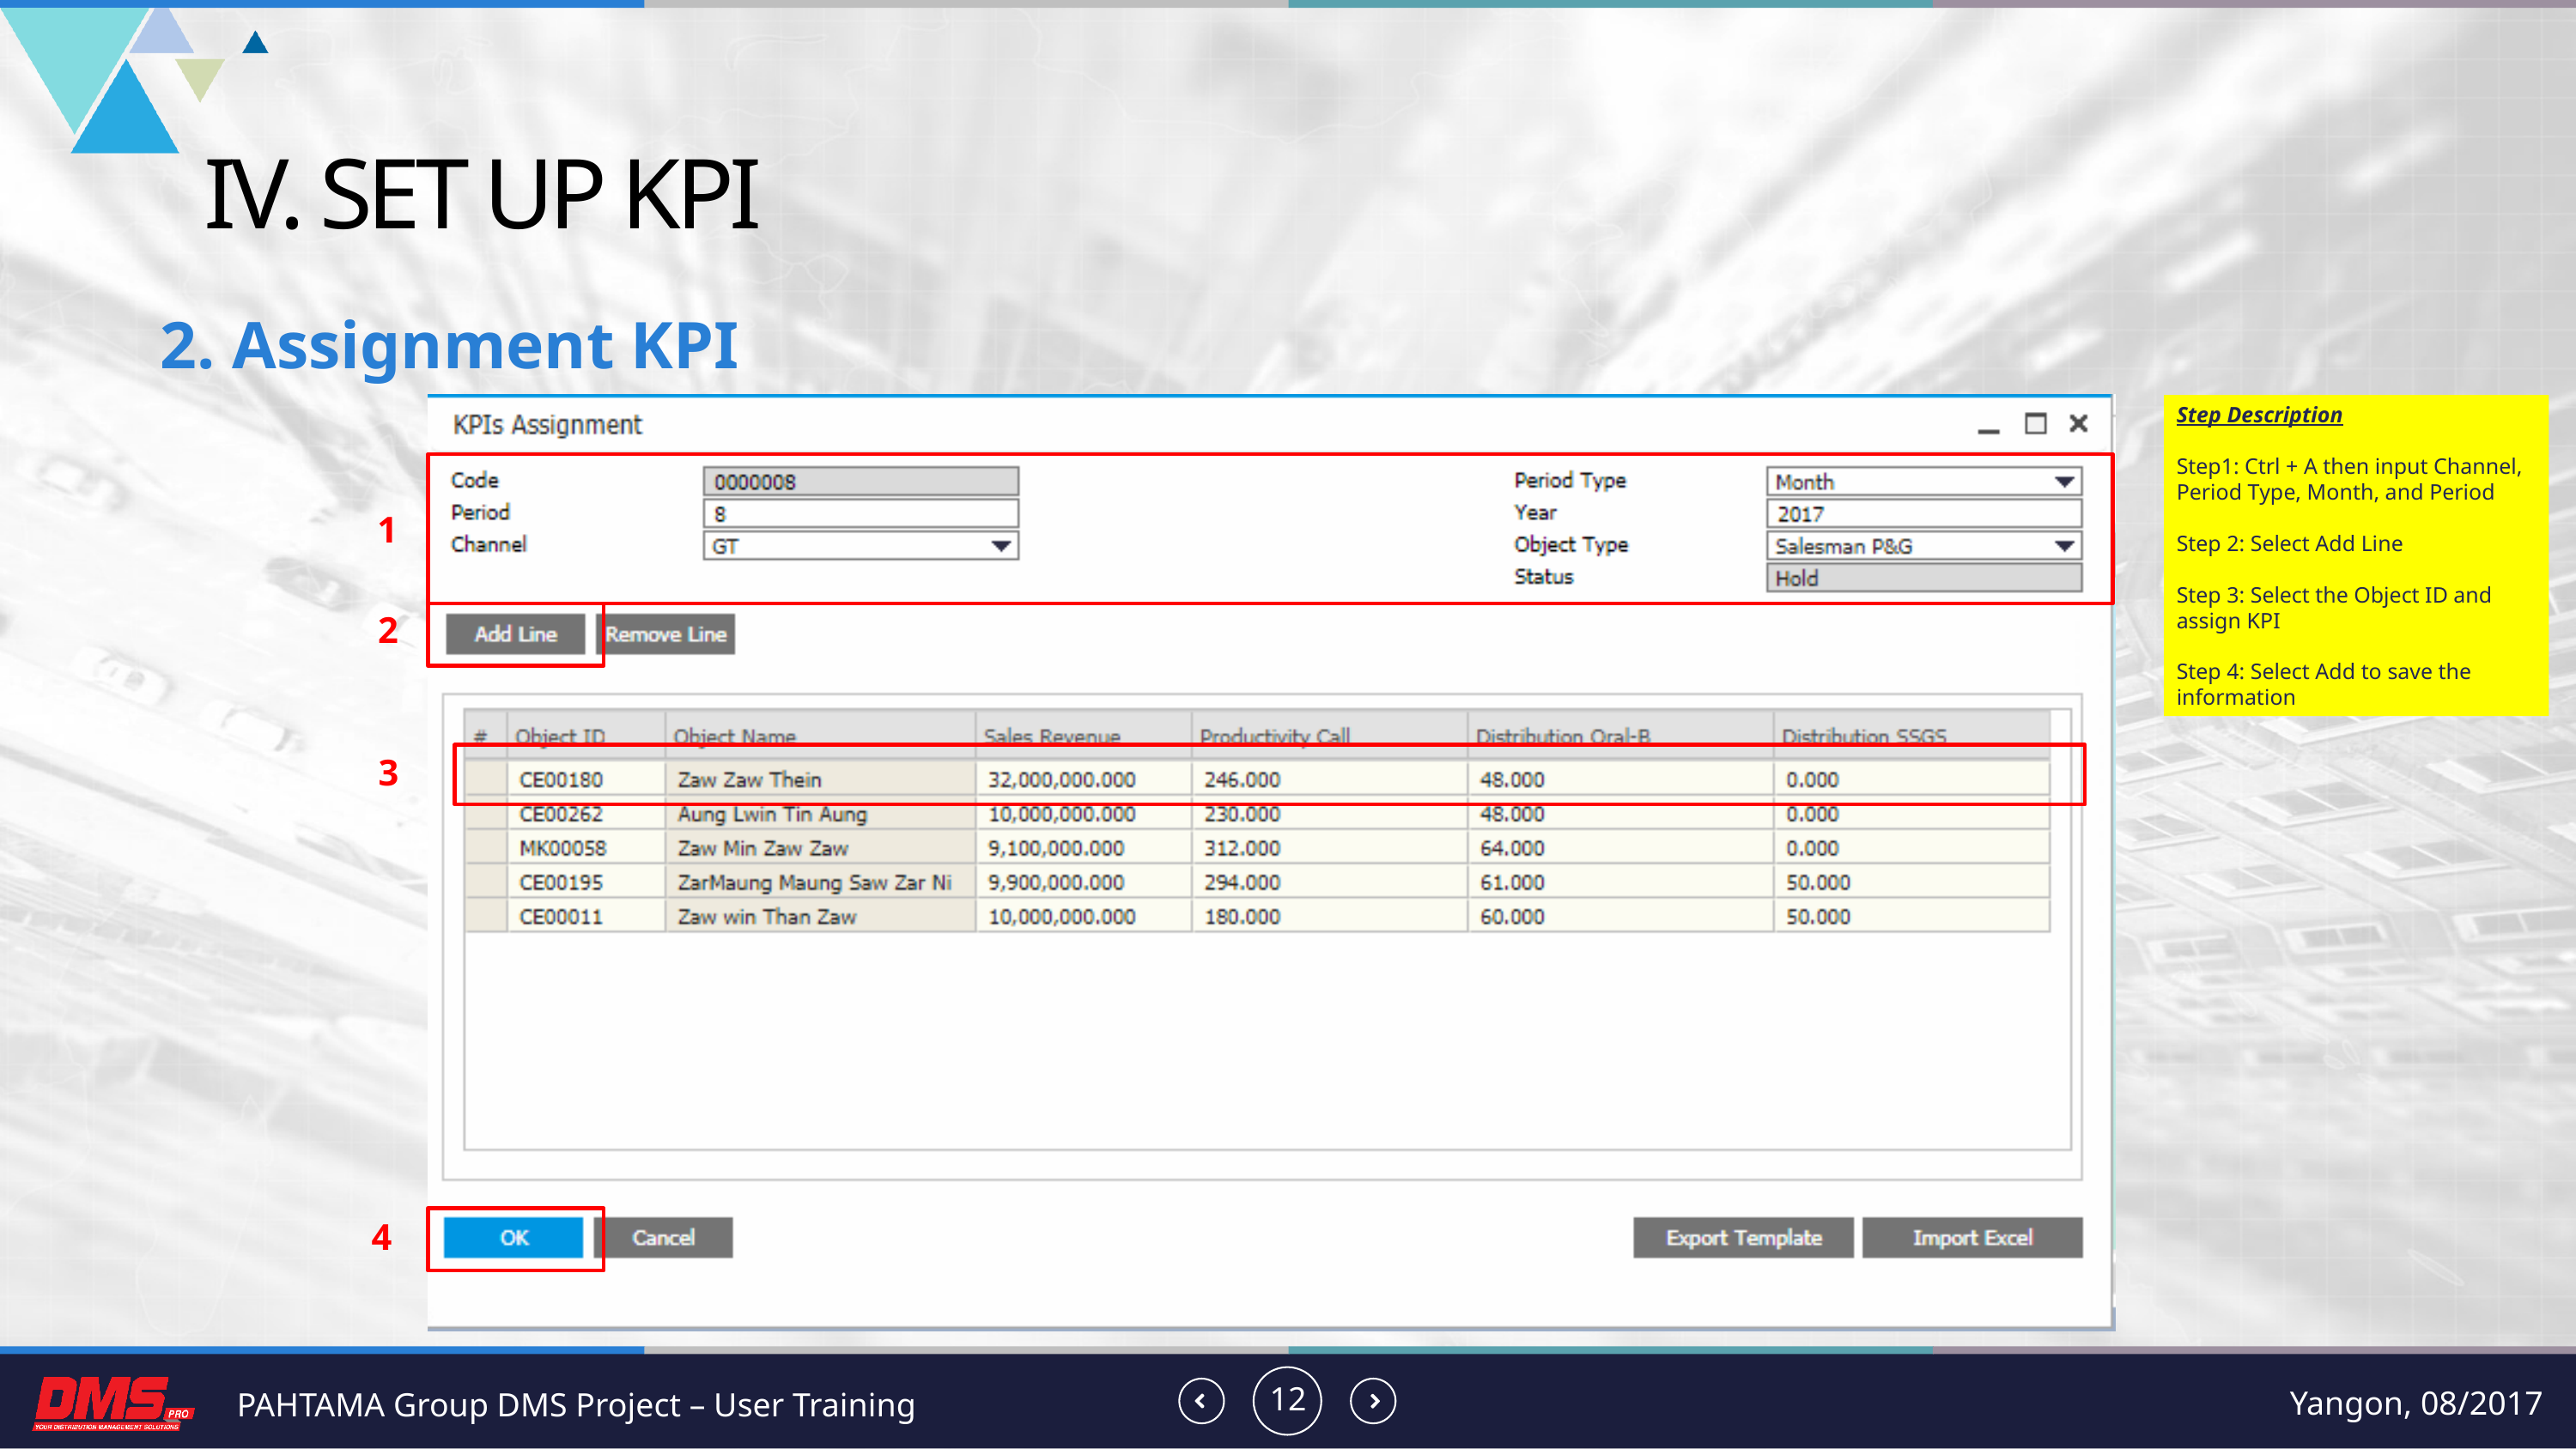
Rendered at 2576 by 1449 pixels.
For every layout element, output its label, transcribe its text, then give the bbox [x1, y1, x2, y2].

picture [0, 8, 2576, 1346]
text_box IV. SET UP KPI [204, 126, 2576, 254]
picture [32, 1377, 195, 1431]
text_box 2. Assignment KPI [44, 256, 2496, 392]
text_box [358, 394, 2116, 1331]
text_box [46, 236, 2498, 1308]
text_box Step Description Step1: Ctrl + A then input Channel, Period Type, Month, and Period Step 2: Select Add Line Step 3: Select the Object ID and assign KPI Step 4: Select Add to save the information [2164, 395, 2549, 717]
